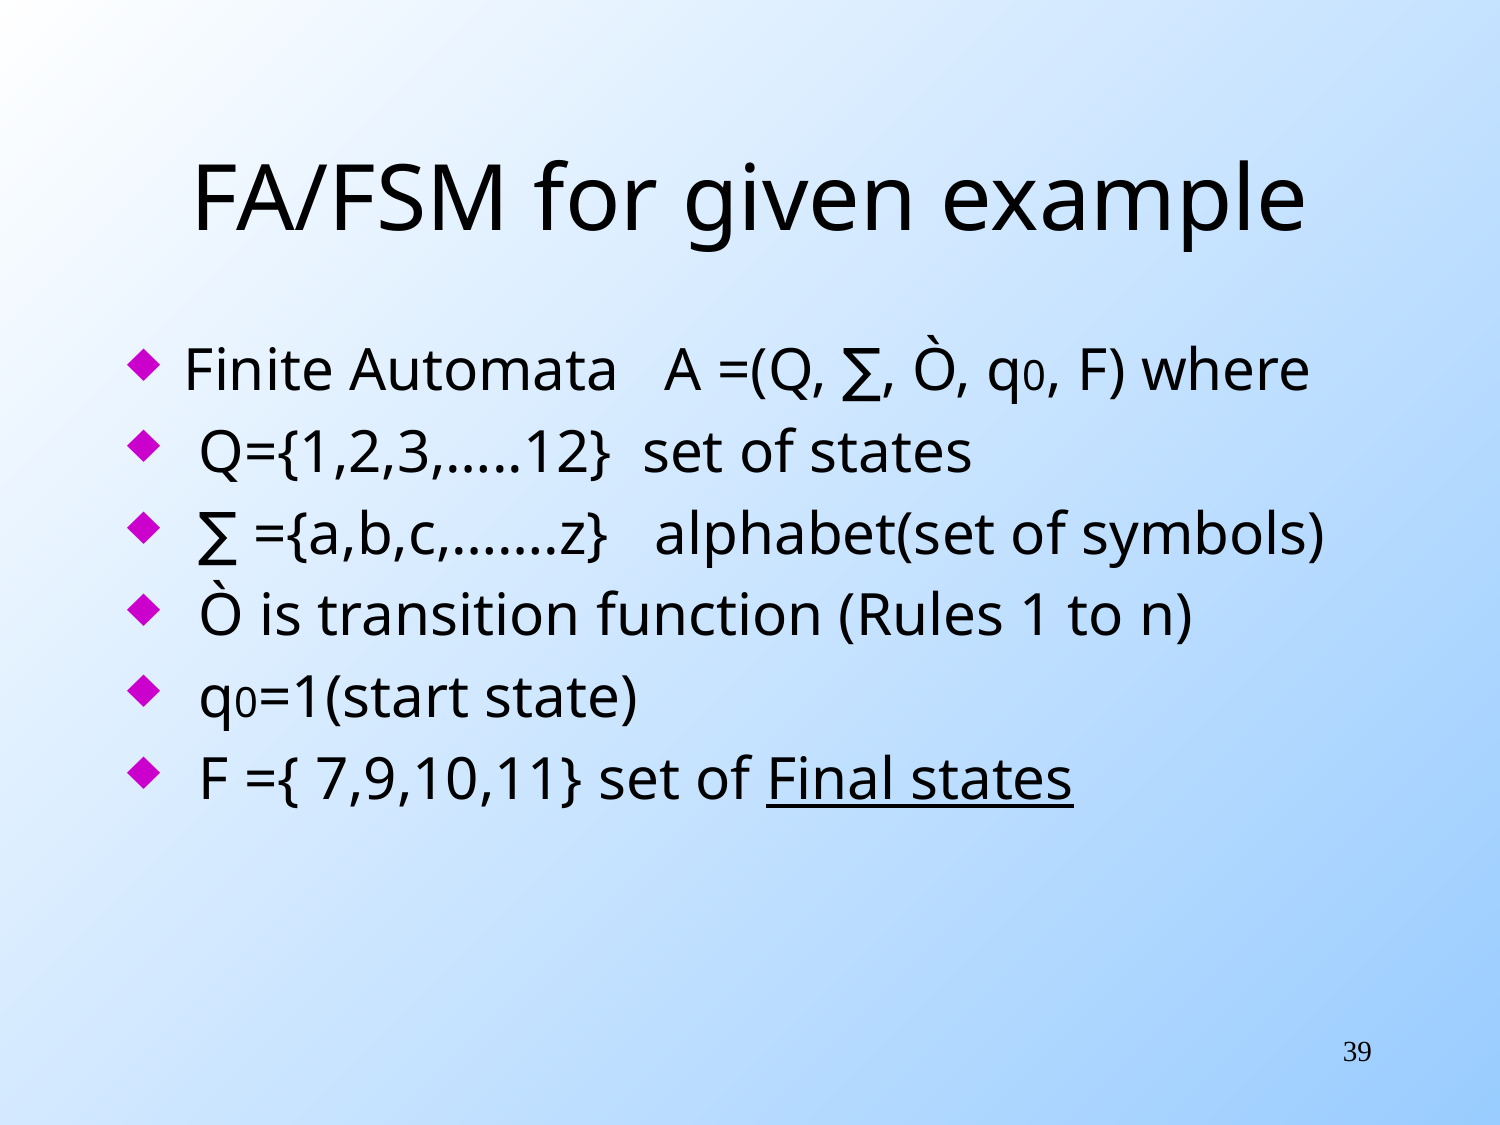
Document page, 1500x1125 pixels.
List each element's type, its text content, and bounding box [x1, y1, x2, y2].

slide_number 39 [1074, 1024, 1388, 1101]
list Finite Automata A =(Q, ∑, Ò, q0, F) where Q={1,2,3,…..12} set of states ∑ ={a,b,c,…….z} alphabet(set of symbols) Ò is transition function (Rules 1 to n) q0=1(start state) F ={ 7,9,10,11} set of Final states [112, 324, 1388, 1001]
title FA/FSM for given example [112, 99, 1388, 288]
